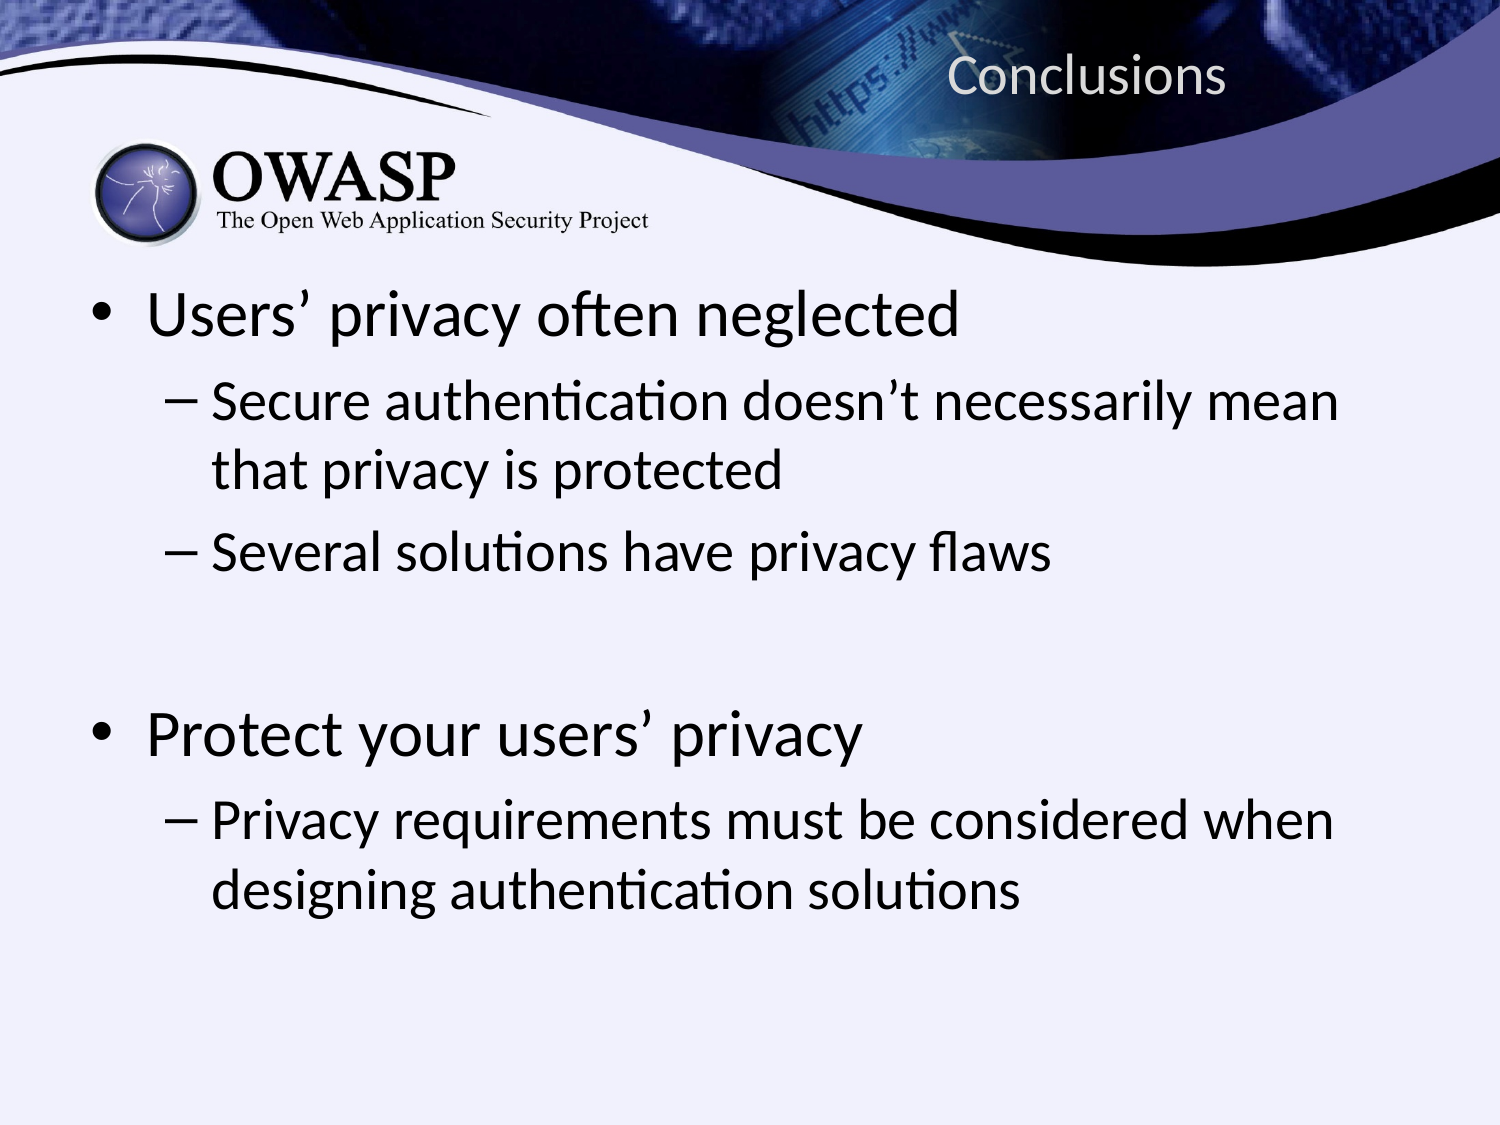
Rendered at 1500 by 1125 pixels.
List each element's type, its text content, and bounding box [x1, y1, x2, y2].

list Users’ privacy often neglected Secure authentication doesn’t necessarily mean that privacy is protected Several solutions have privacy flaws Protect your users’ privacy Privacy requirements must be considered when designing authentication solutions [75, 262, 1425, 1005]
title Conclusions [699, 12, 1475, 130]
picture [0, 0, 1500, 1125]
